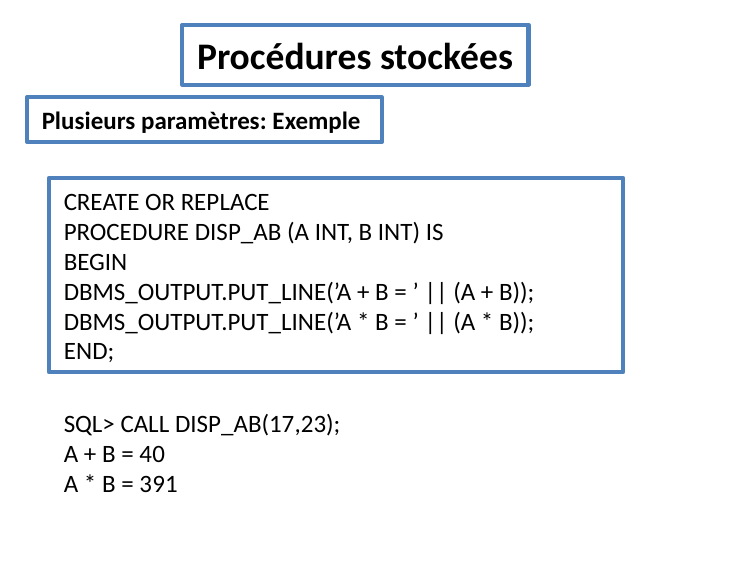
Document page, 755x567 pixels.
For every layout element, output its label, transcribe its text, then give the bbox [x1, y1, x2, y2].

text_box Plusieurs paramètres: Exemple [25, 95, 384, 144]
text_box SQL> CALL DISP_AB(17,23); A + B = 40 A * B = 391 [48, 400, 426, 506]
text_box CREATE OR REPLACE PROCEDURE DISP_AB (A INT, B INT) IS BEGIN DBMS_OUTPUT.PUT_LINE(’A + B = ’ || (A + B)); DBMS_OUTPUT.PUT_LINE(’A * B = ’ || (A * B)); END; [47, 176, 625, 374]
text_box Procédures stockées [180, 23, 531, 87]
